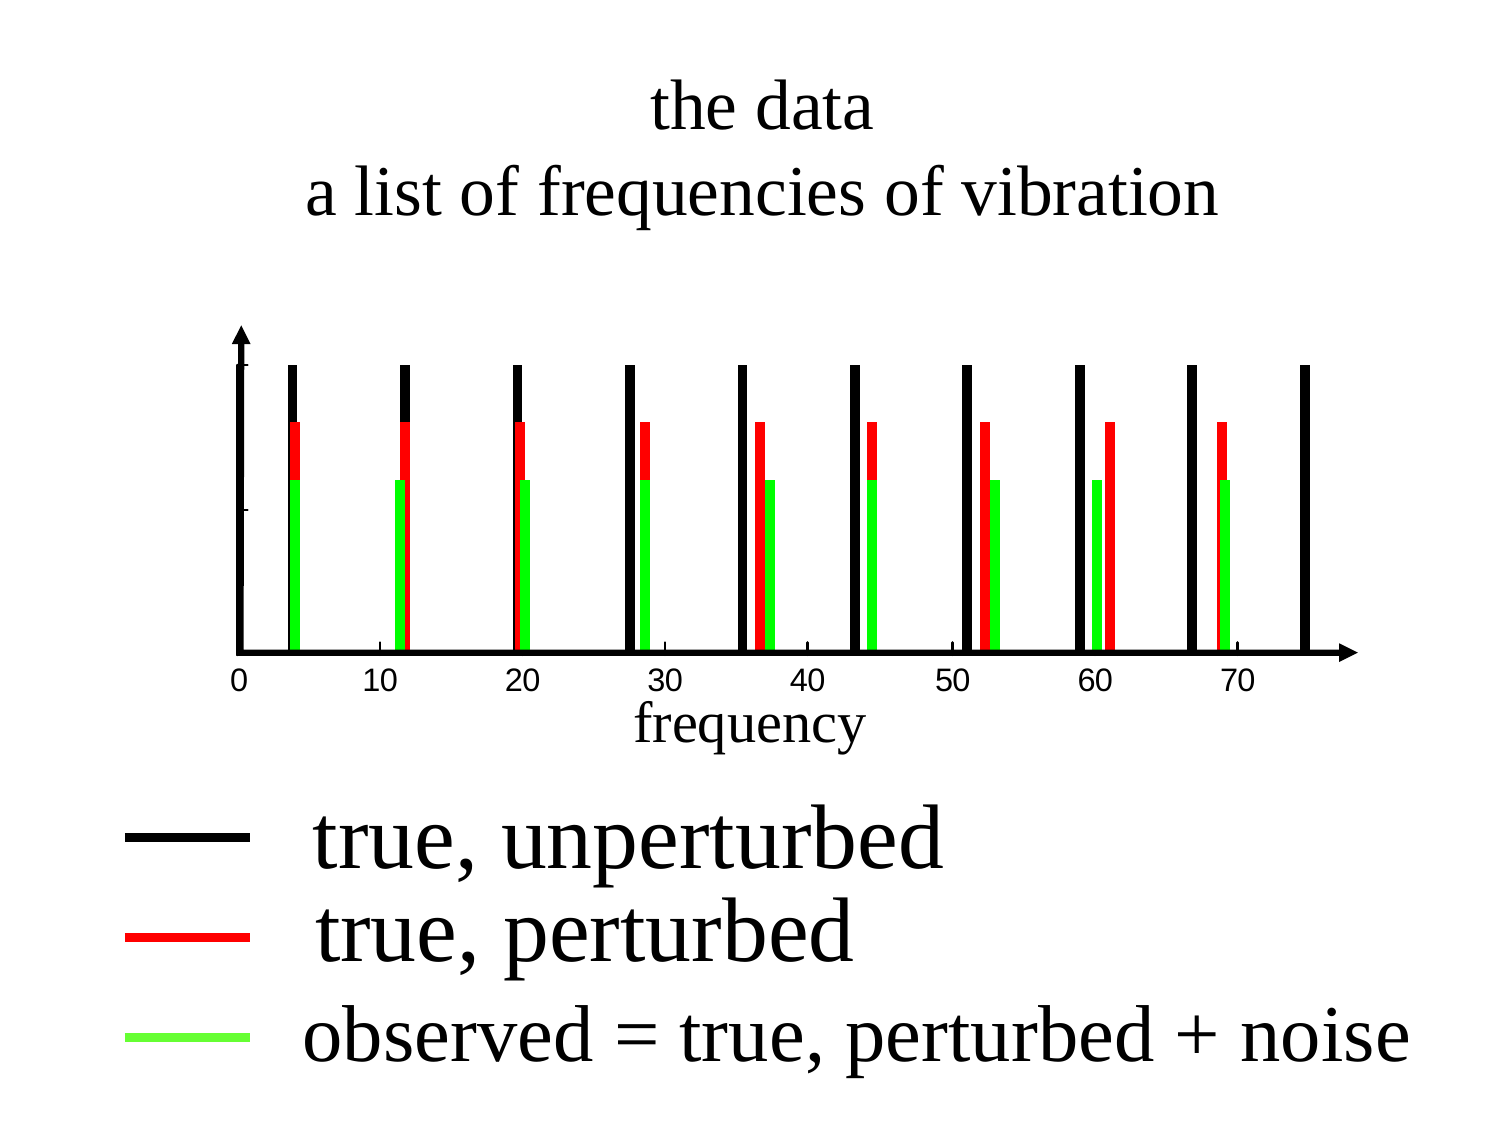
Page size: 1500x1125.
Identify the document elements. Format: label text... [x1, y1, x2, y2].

text_box frequency [37, 624, 1463, 813]
text_box observed = true, perturbed + noise [287, 935, 1500, 1123]
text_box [149, 274, 1359, 698]
text_box true, perturbed [299, 862, 1063, 935]
title the data a list of frequencies of vibration [50, 50, 1475, 238]
text_box true, unperturbed [297, 813, 1061, 894]
